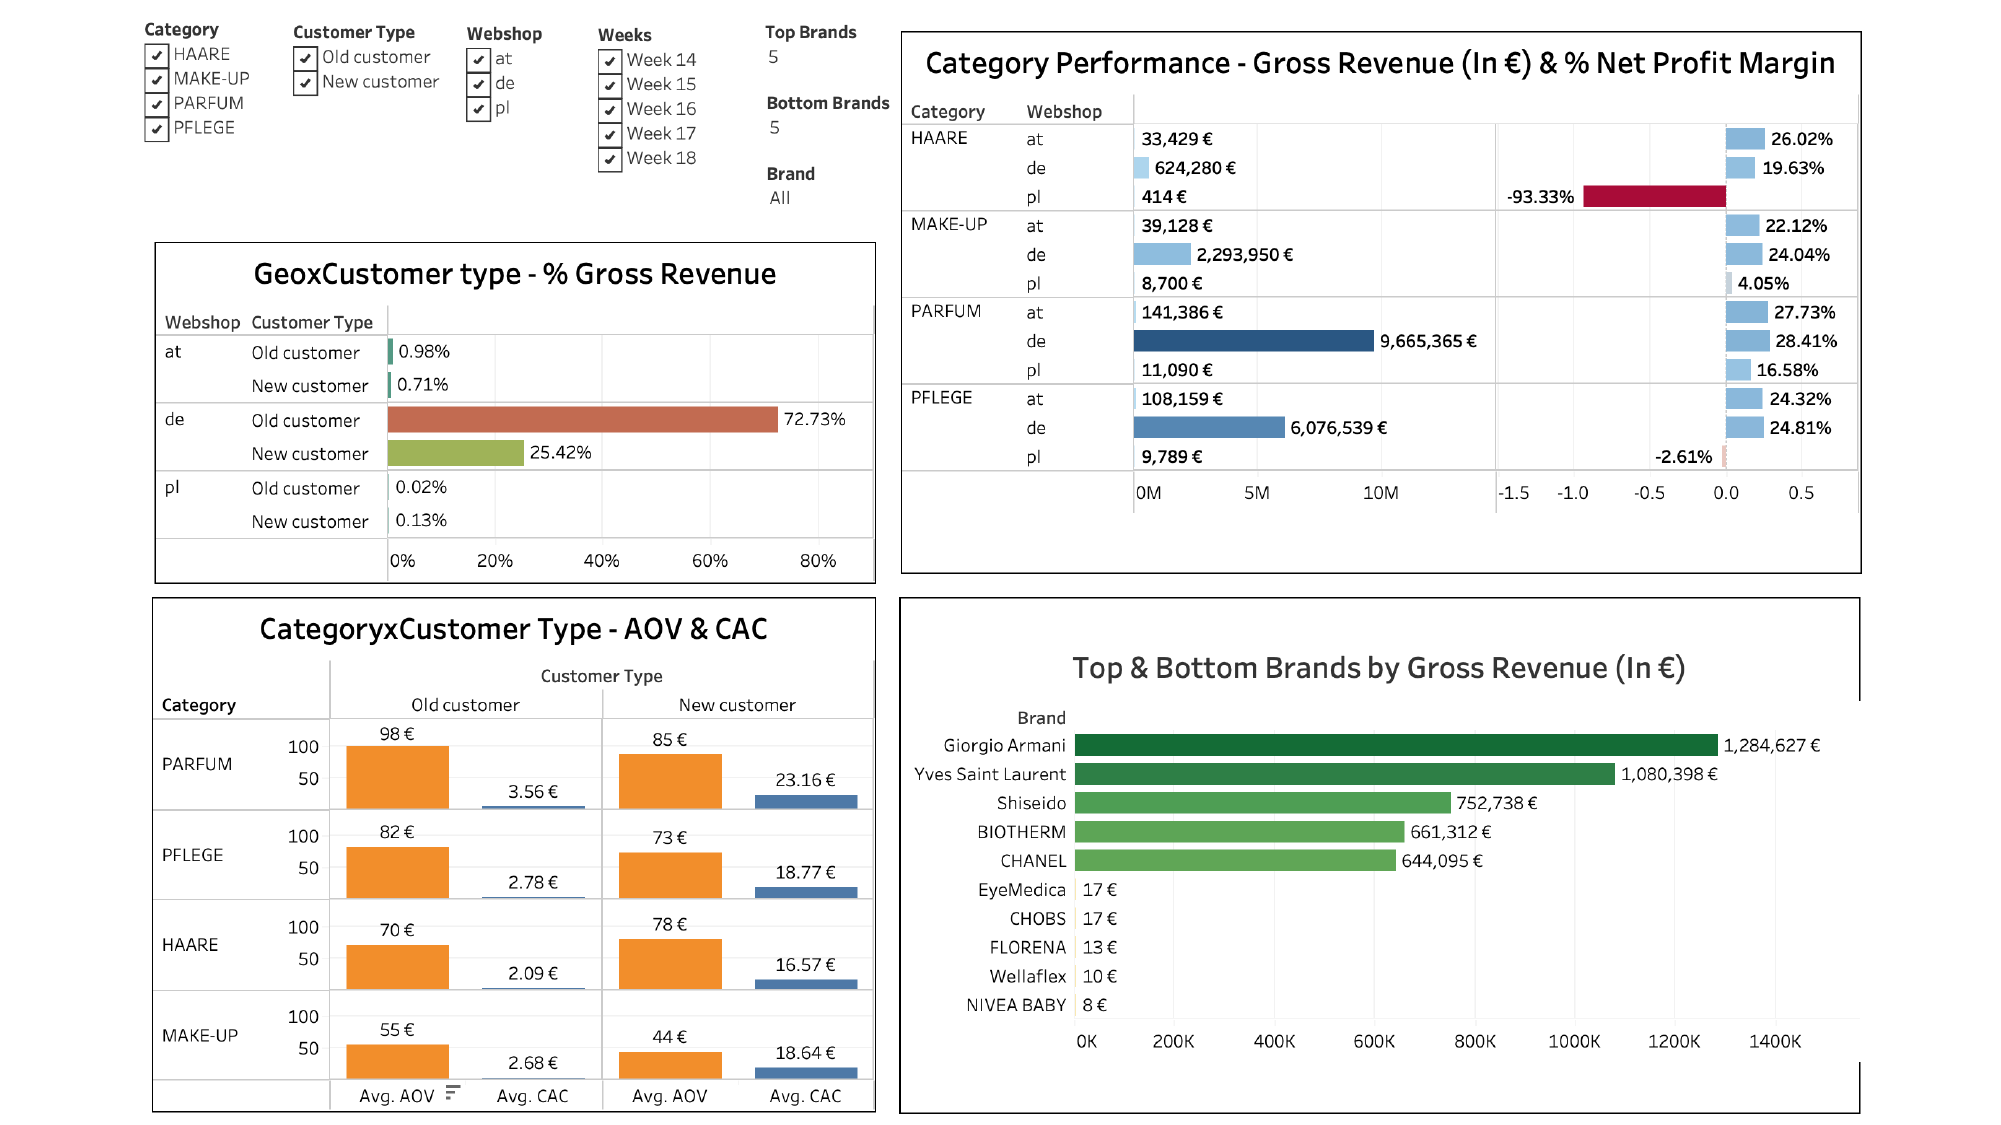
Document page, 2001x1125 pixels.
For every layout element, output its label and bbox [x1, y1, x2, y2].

picture [134, 0, 1866, 1125]
